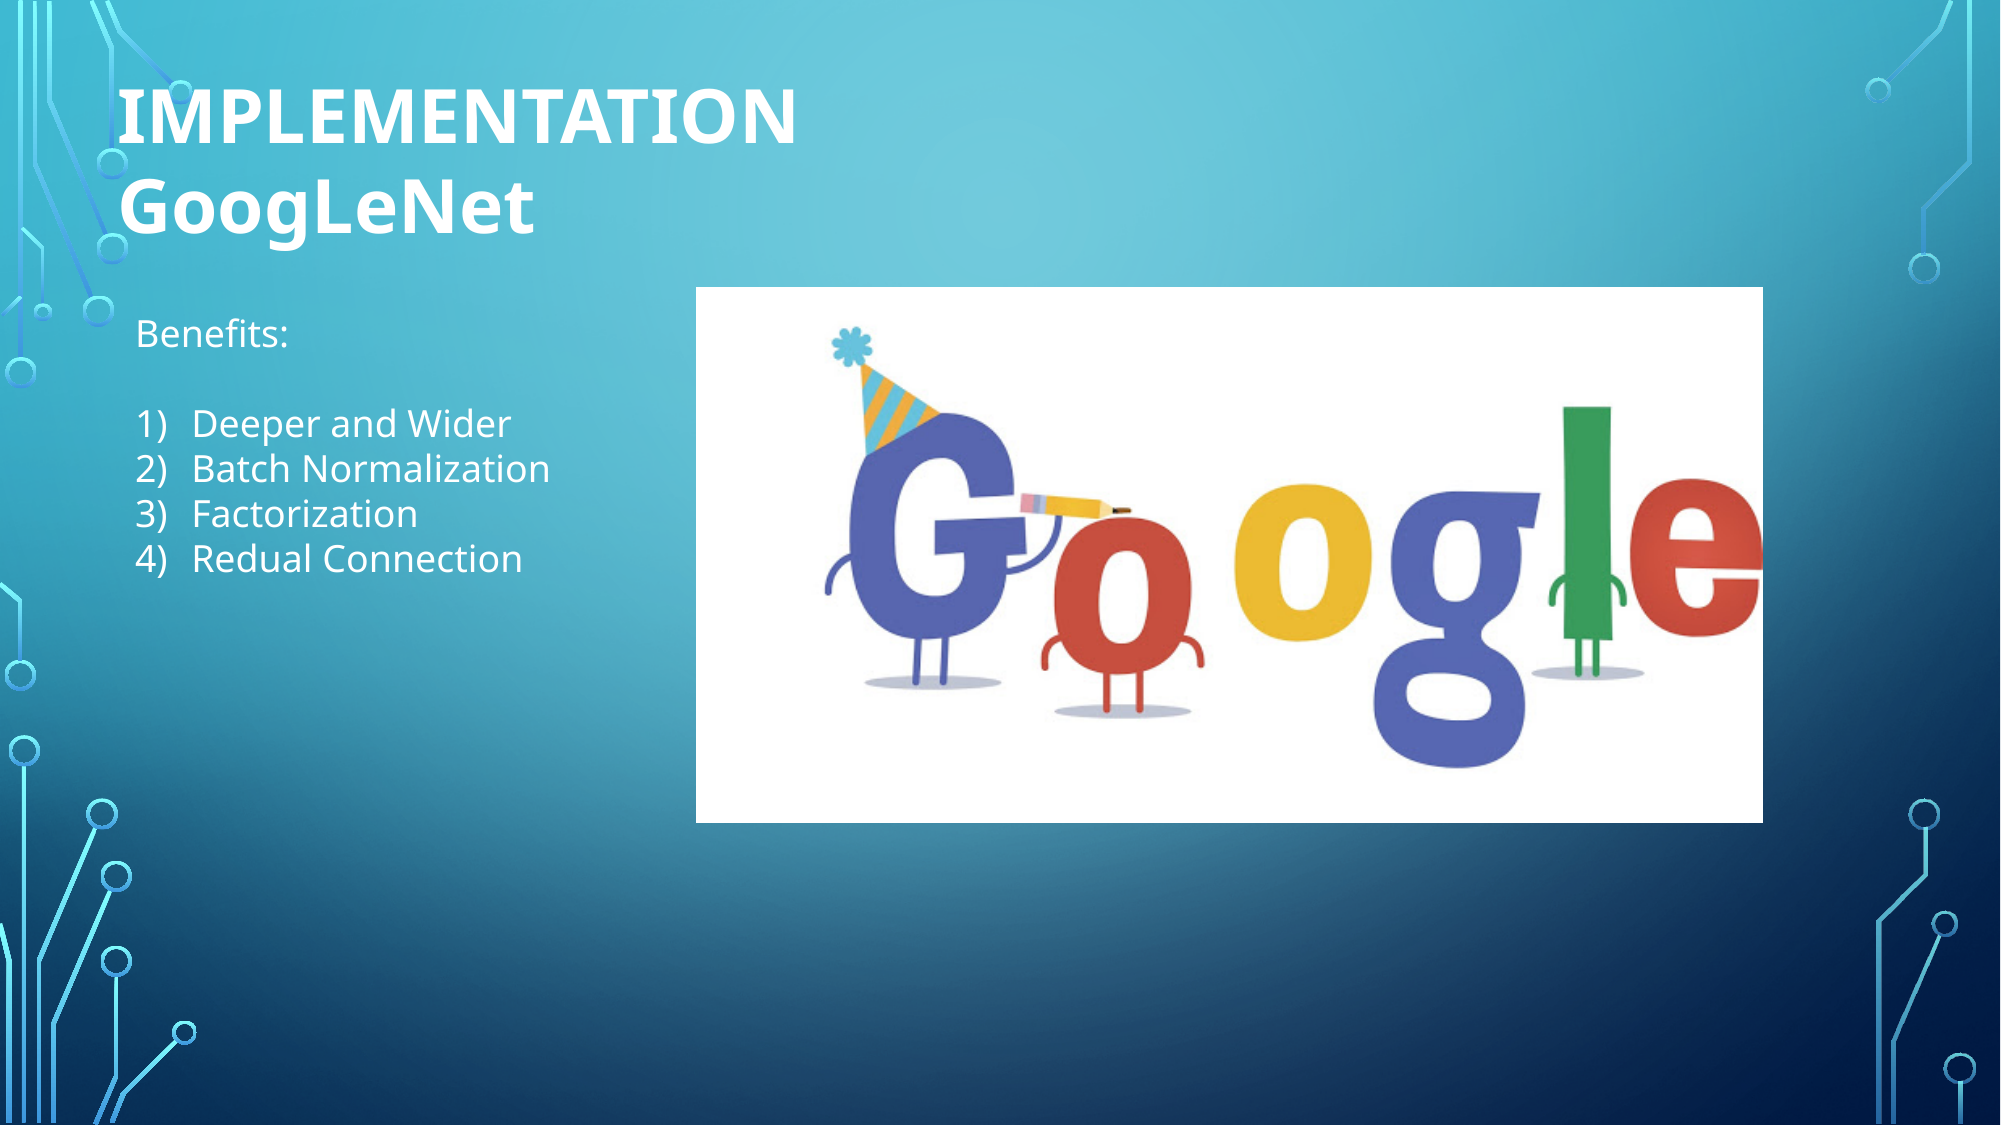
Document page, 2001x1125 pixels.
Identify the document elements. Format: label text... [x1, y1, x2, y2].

text_box IMPLEMENTATION GoogLeNet [97, 48, 1903, 269]
text_box Benefits: Deeper and Wider Batch Normalization Factorization Redual Connection [120, 302, 567, 588]
picture [696, 286, 1763, 823]
